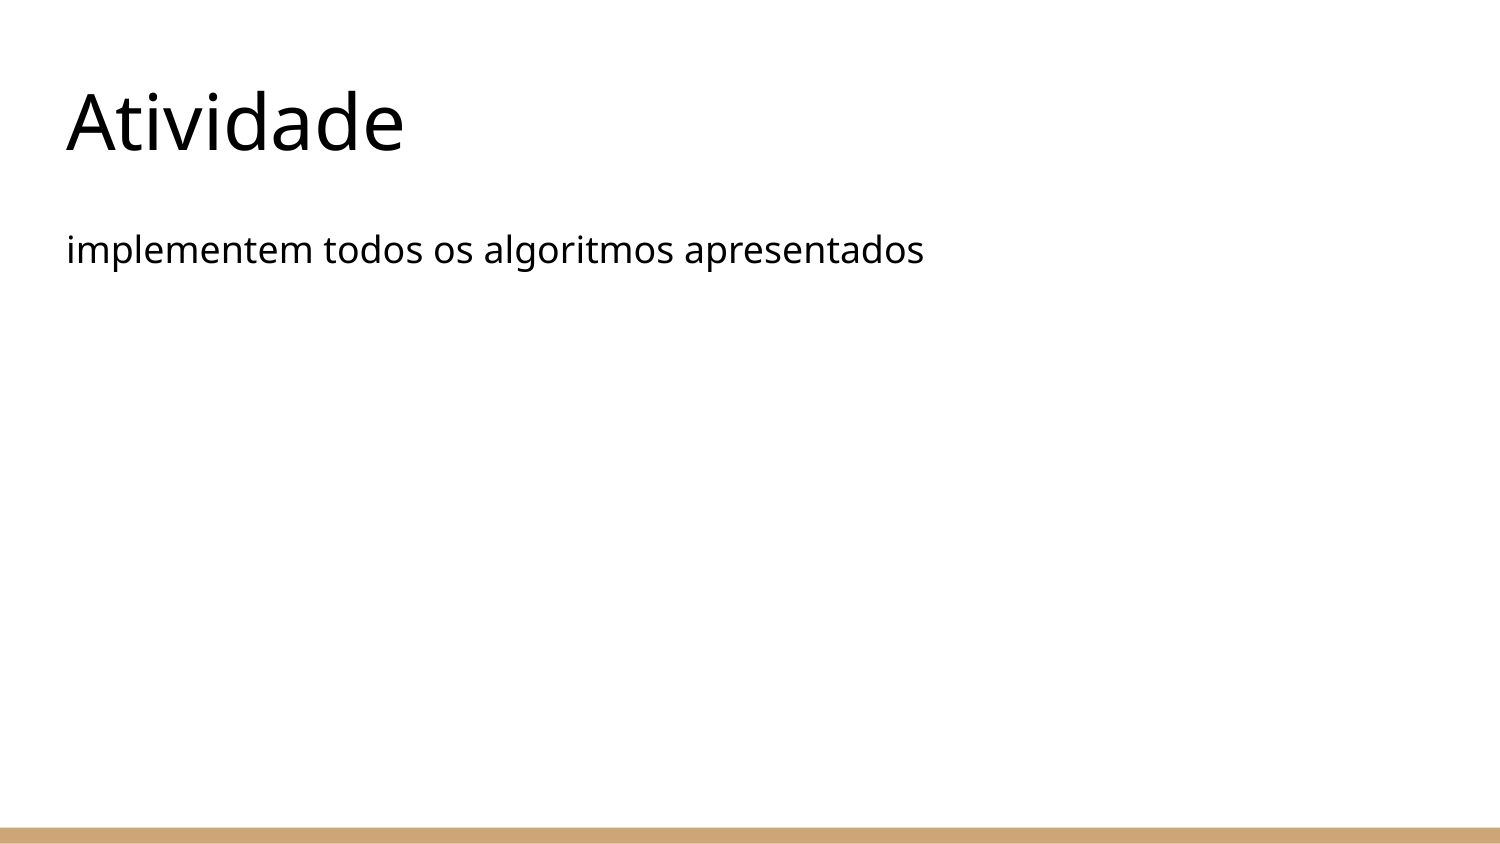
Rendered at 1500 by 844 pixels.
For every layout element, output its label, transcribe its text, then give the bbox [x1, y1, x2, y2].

title Atividade [51, 51, 1449, 189]
list implementem todos os algoritmos apresentados [51, 200, 1449, 752]
